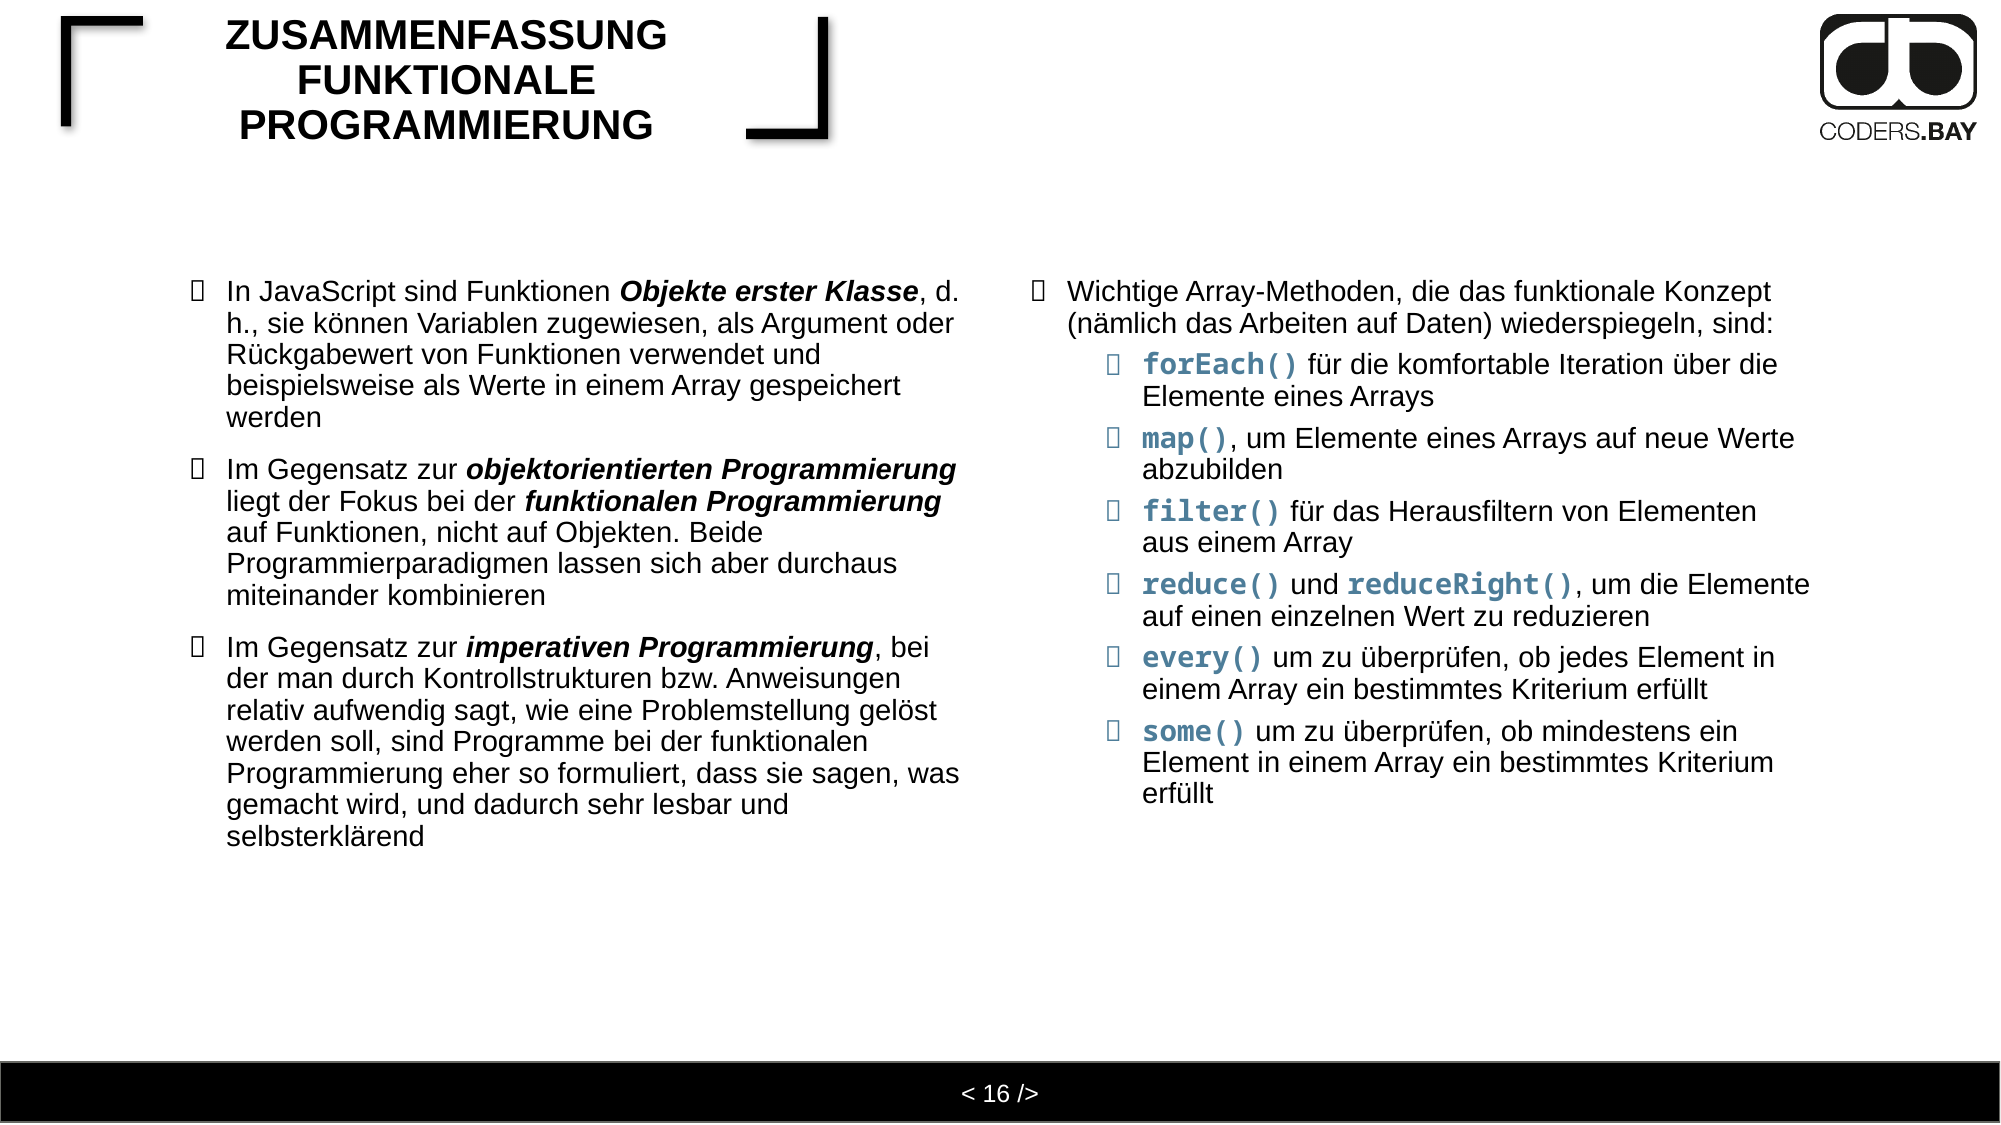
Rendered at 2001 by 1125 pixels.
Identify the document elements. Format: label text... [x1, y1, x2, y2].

list In JavaScript sind Funktionen Objekte erster Klasse, d. h., sie können Variablen zugewiesen, als Argument oder Rückgabewert von Funktionen verwendet und beispielsweise als Werte in einem Array gespeichert werden Im Gegensatz zur objektorientierten Programmierung liegt der Fokus bei der funktionalen Programmierung auf Funktionen, nicht auf Objekten. Beide Programmierparadigmen lassen sich aber durchaus miteinander kombinieren Im Gegensatz zur imperativen Programmierung, bei der man durch Kontrollstrukturen bzw. Anweisungen relativ aufwendig sagt, wie eine Problemstellung gelöst werden soll, sind Programme bei der funktionalen Programmierung eher so formuliert, dass sie sagen, was gemacht wird, und dadurch sehr lesbar und selbsterklärend Wichtige Array-Methoden, die das funktionale Konzept (nämlich das Arbeiten auf Daten) wiederspiegeln, sind: forEach() für die komfortable Iteration über die Elemente eines Arrays map(), um Elemente eines Arrays auf neue Werte abzubilden filter() für das Herausfiltern von Elementen aus einem Array reduce() und reduceRight(), um die Elemente auf einen einzelnen Wert zu reduzieren every() um zu überprüfen, ob jedes Element in einem Array ein bestimmtes Kriterium erfüllt some() um zu überprüfen, ob mindestens ein Element in einem Array ein bestimmtes Kriterium erfüllt [174, 269, 1826, 856]
title Zusammenfassung Funktionale Programmierung [79, 36, 814, 127]
picture [1820, 14, 1977, 140]
